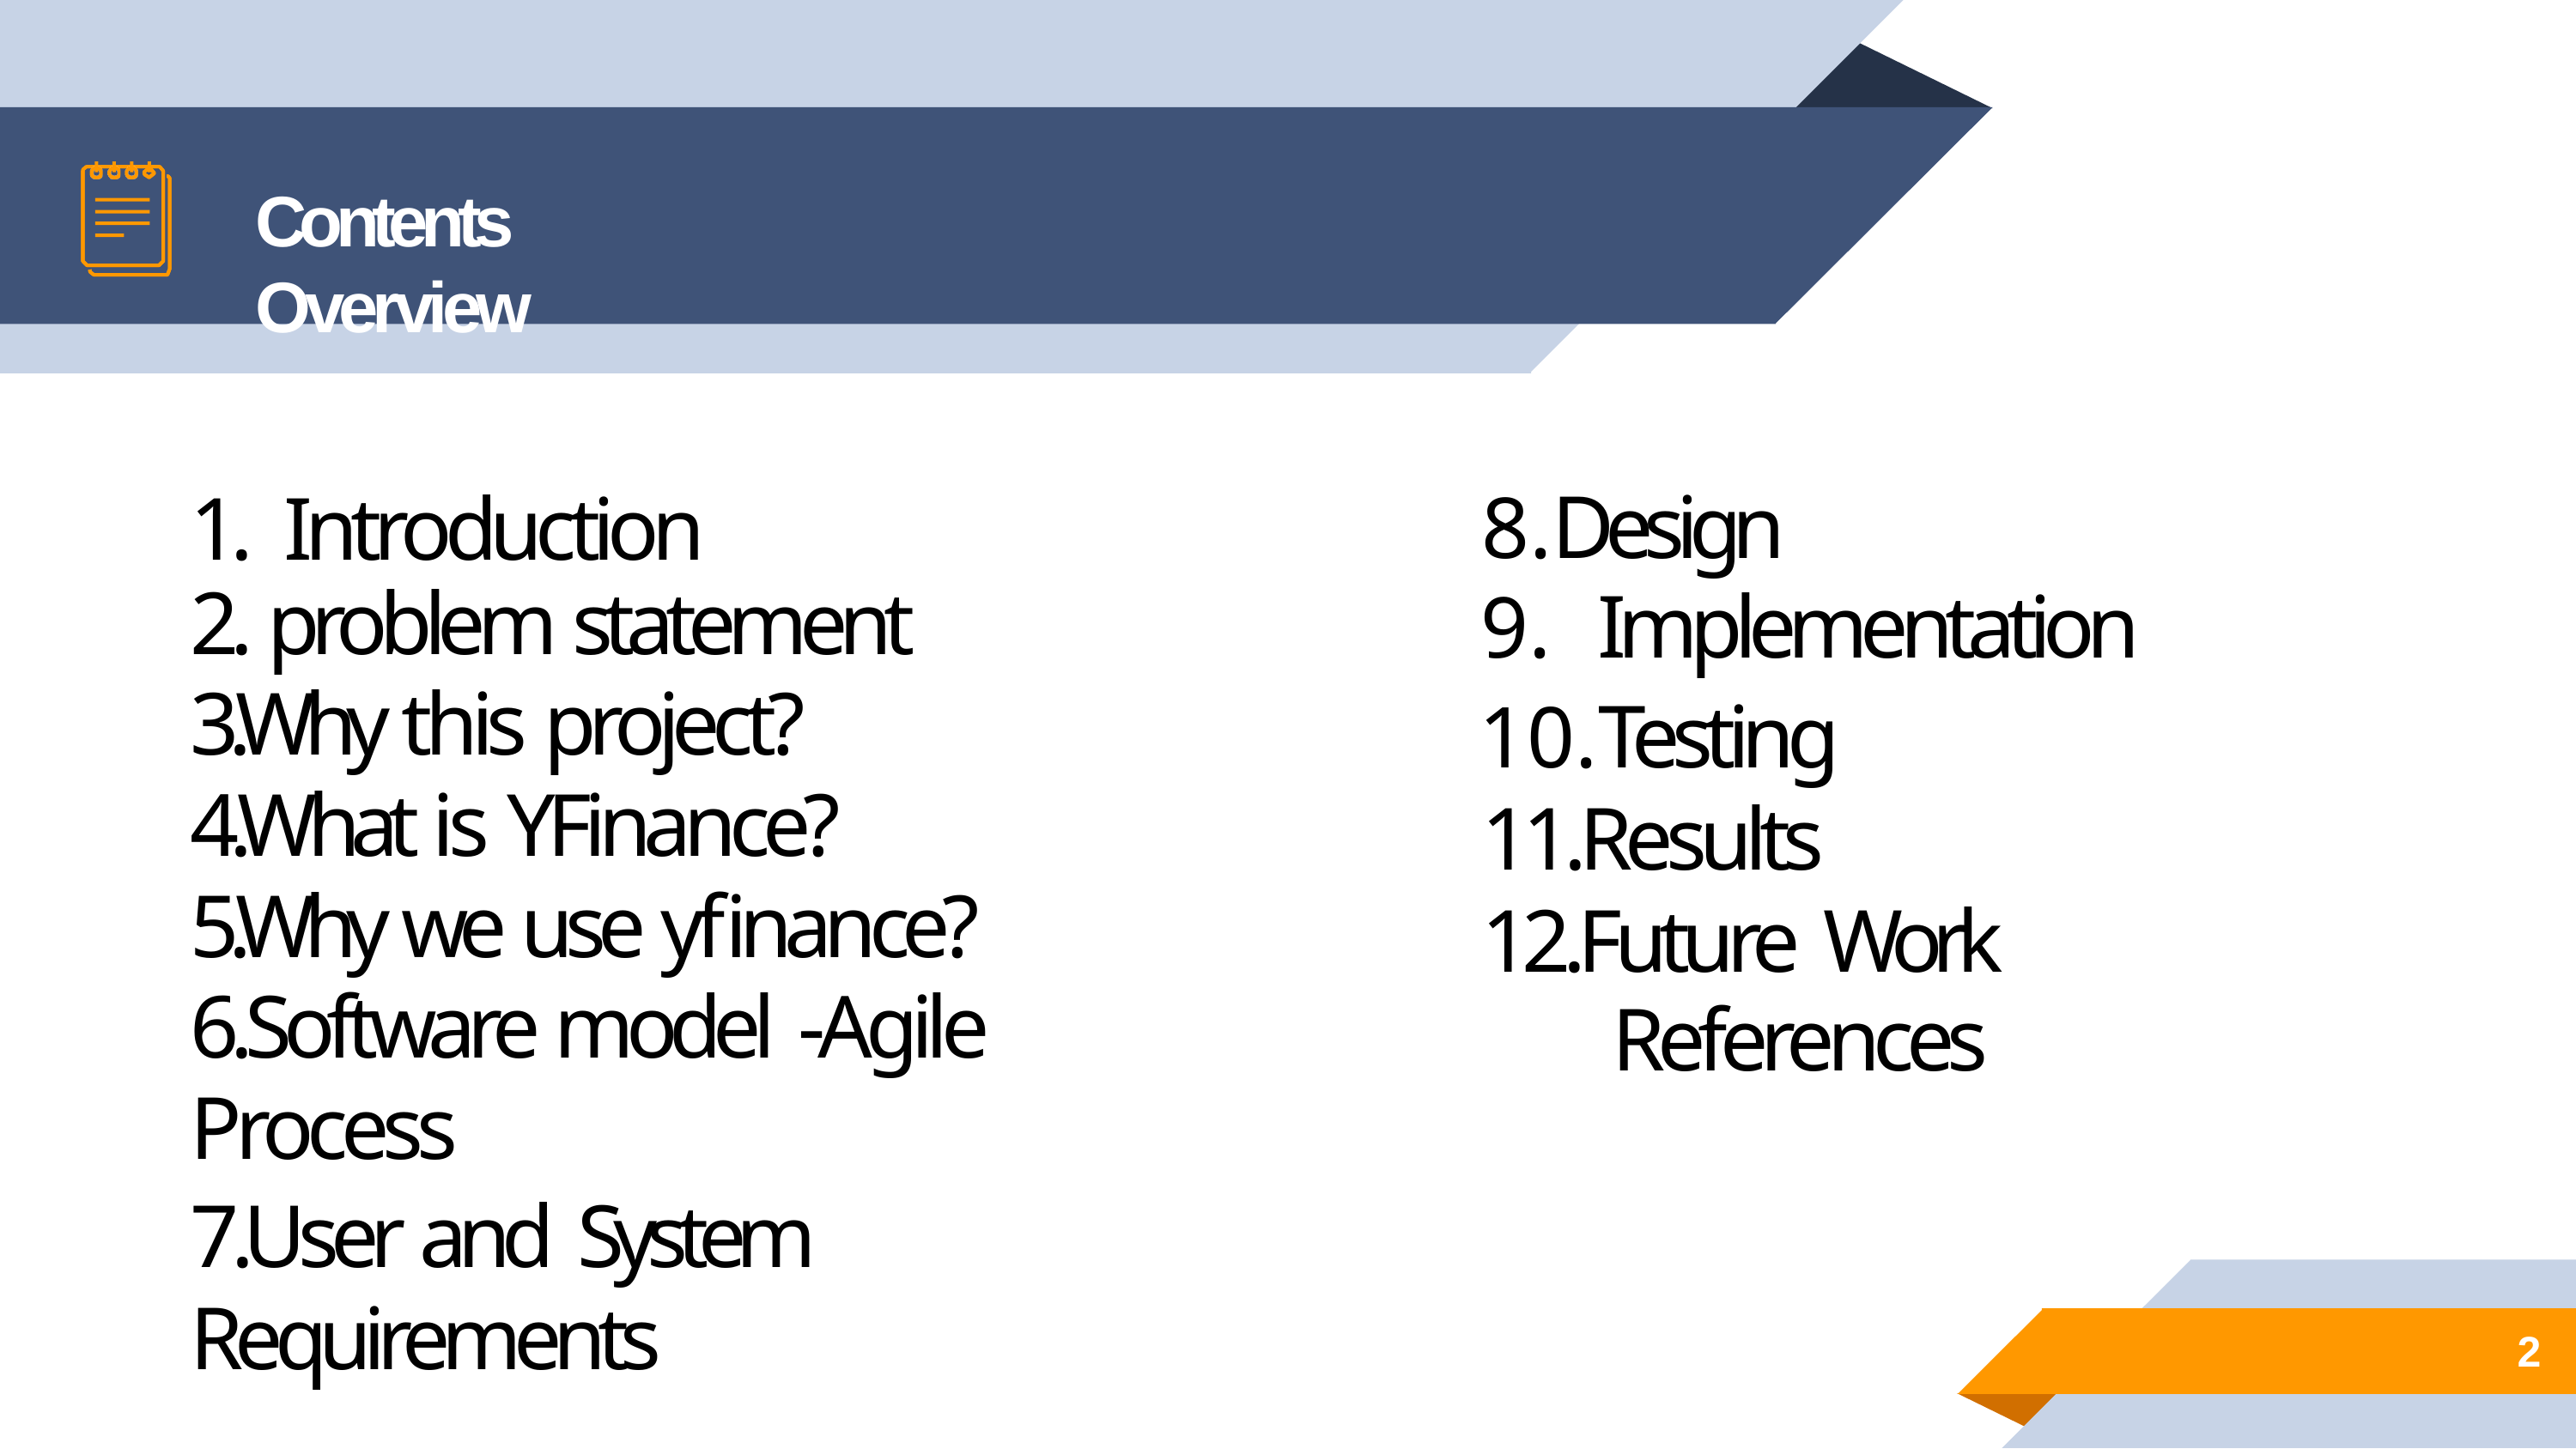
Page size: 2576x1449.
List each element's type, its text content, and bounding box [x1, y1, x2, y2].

title 1. Introduction [188, 472, 740, 570]
text_box Design Implementation Testing 11.Results 12.Future Work References [1479, 473, 2169, 1088]
list 2. problem statement 3.Why this project? 4.What is YFinance? 5.Why we use yfinance? 6.Software model -Agile Process 7.User and System Requirements [188, 570, 1042, 1402]
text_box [0, 0, 1994, 374]
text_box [1957, 1259, 2576, 1449]
